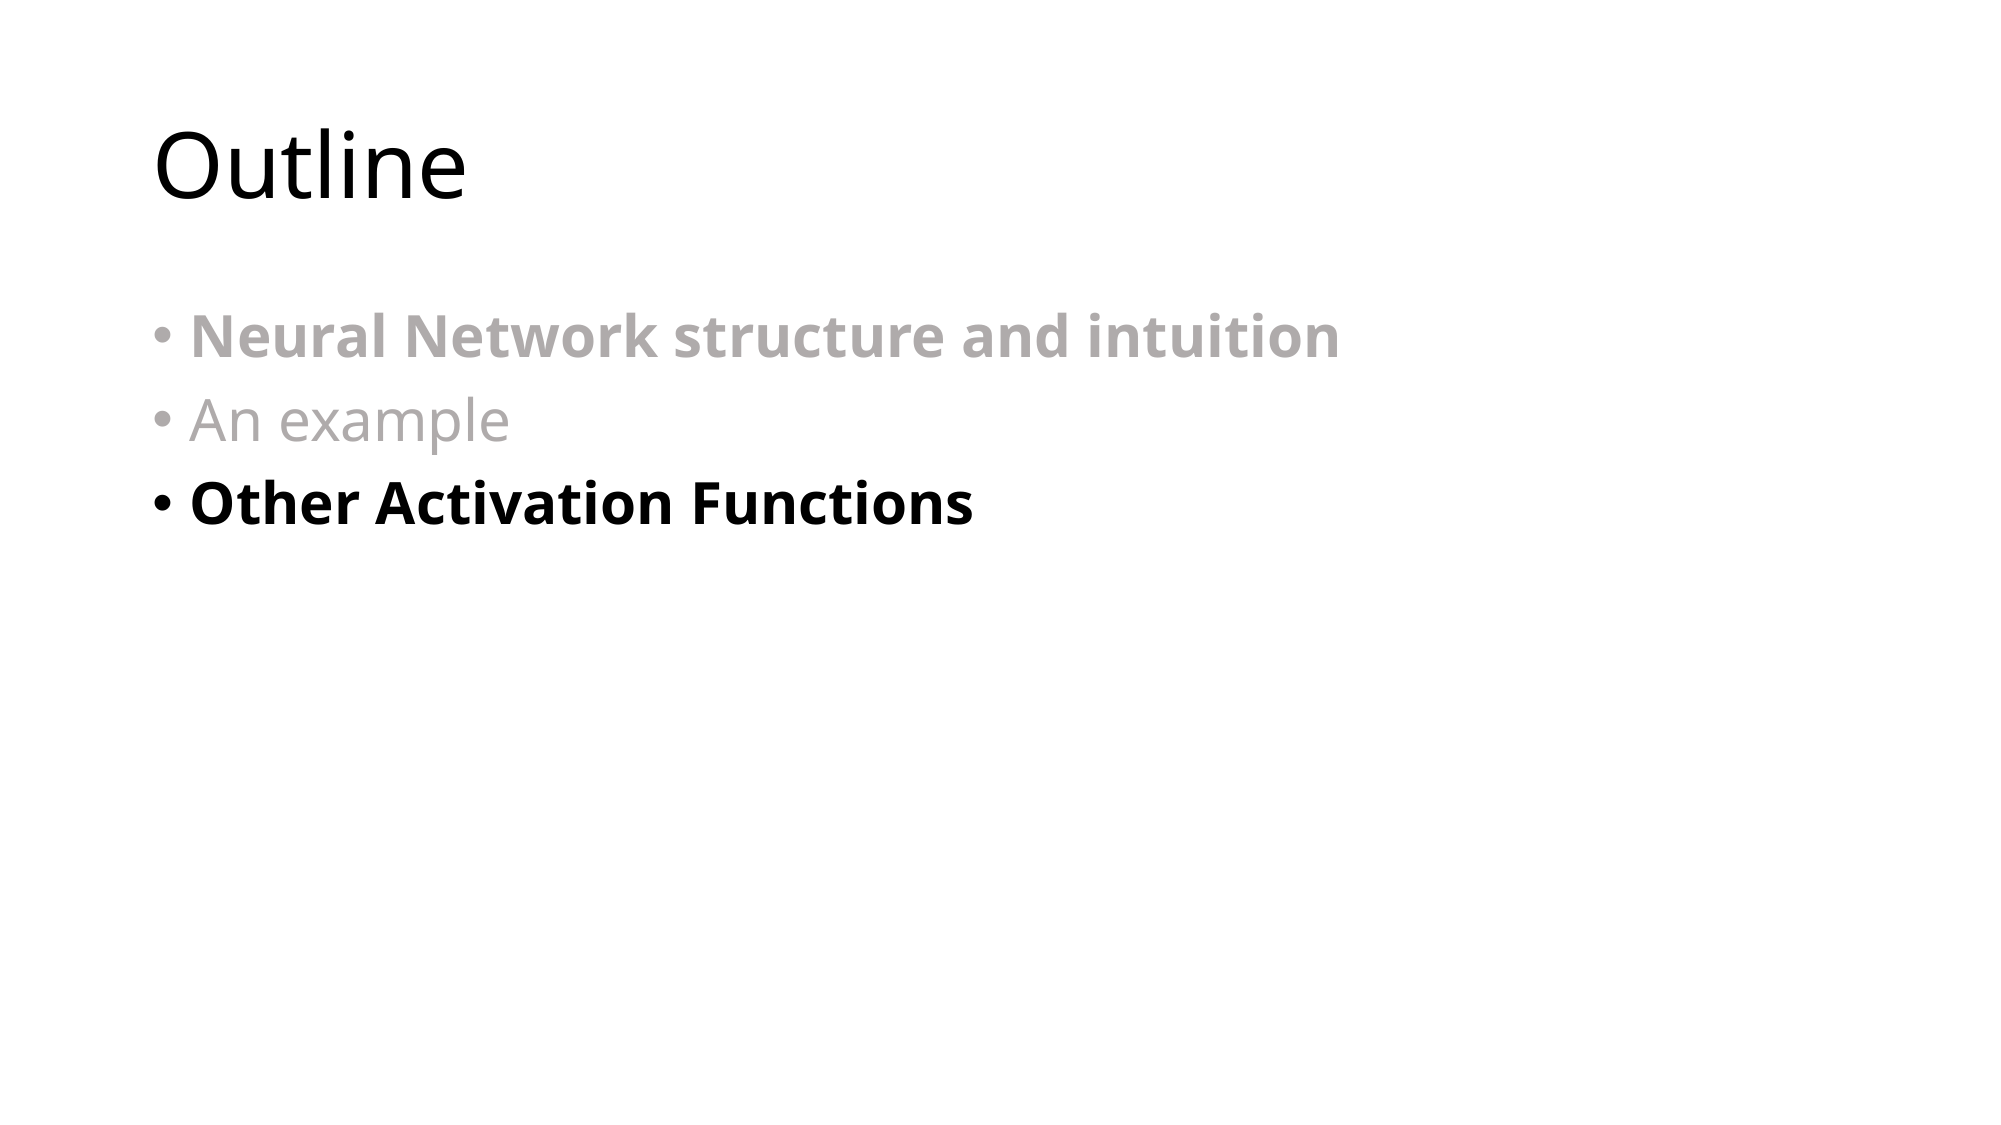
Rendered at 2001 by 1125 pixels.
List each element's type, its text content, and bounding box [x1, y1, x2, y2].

title Outline [137, 59, 1863, 278]
list Neural Network structure and intuition An example Other Activation Functions [137, 299, 1863, 1014]
